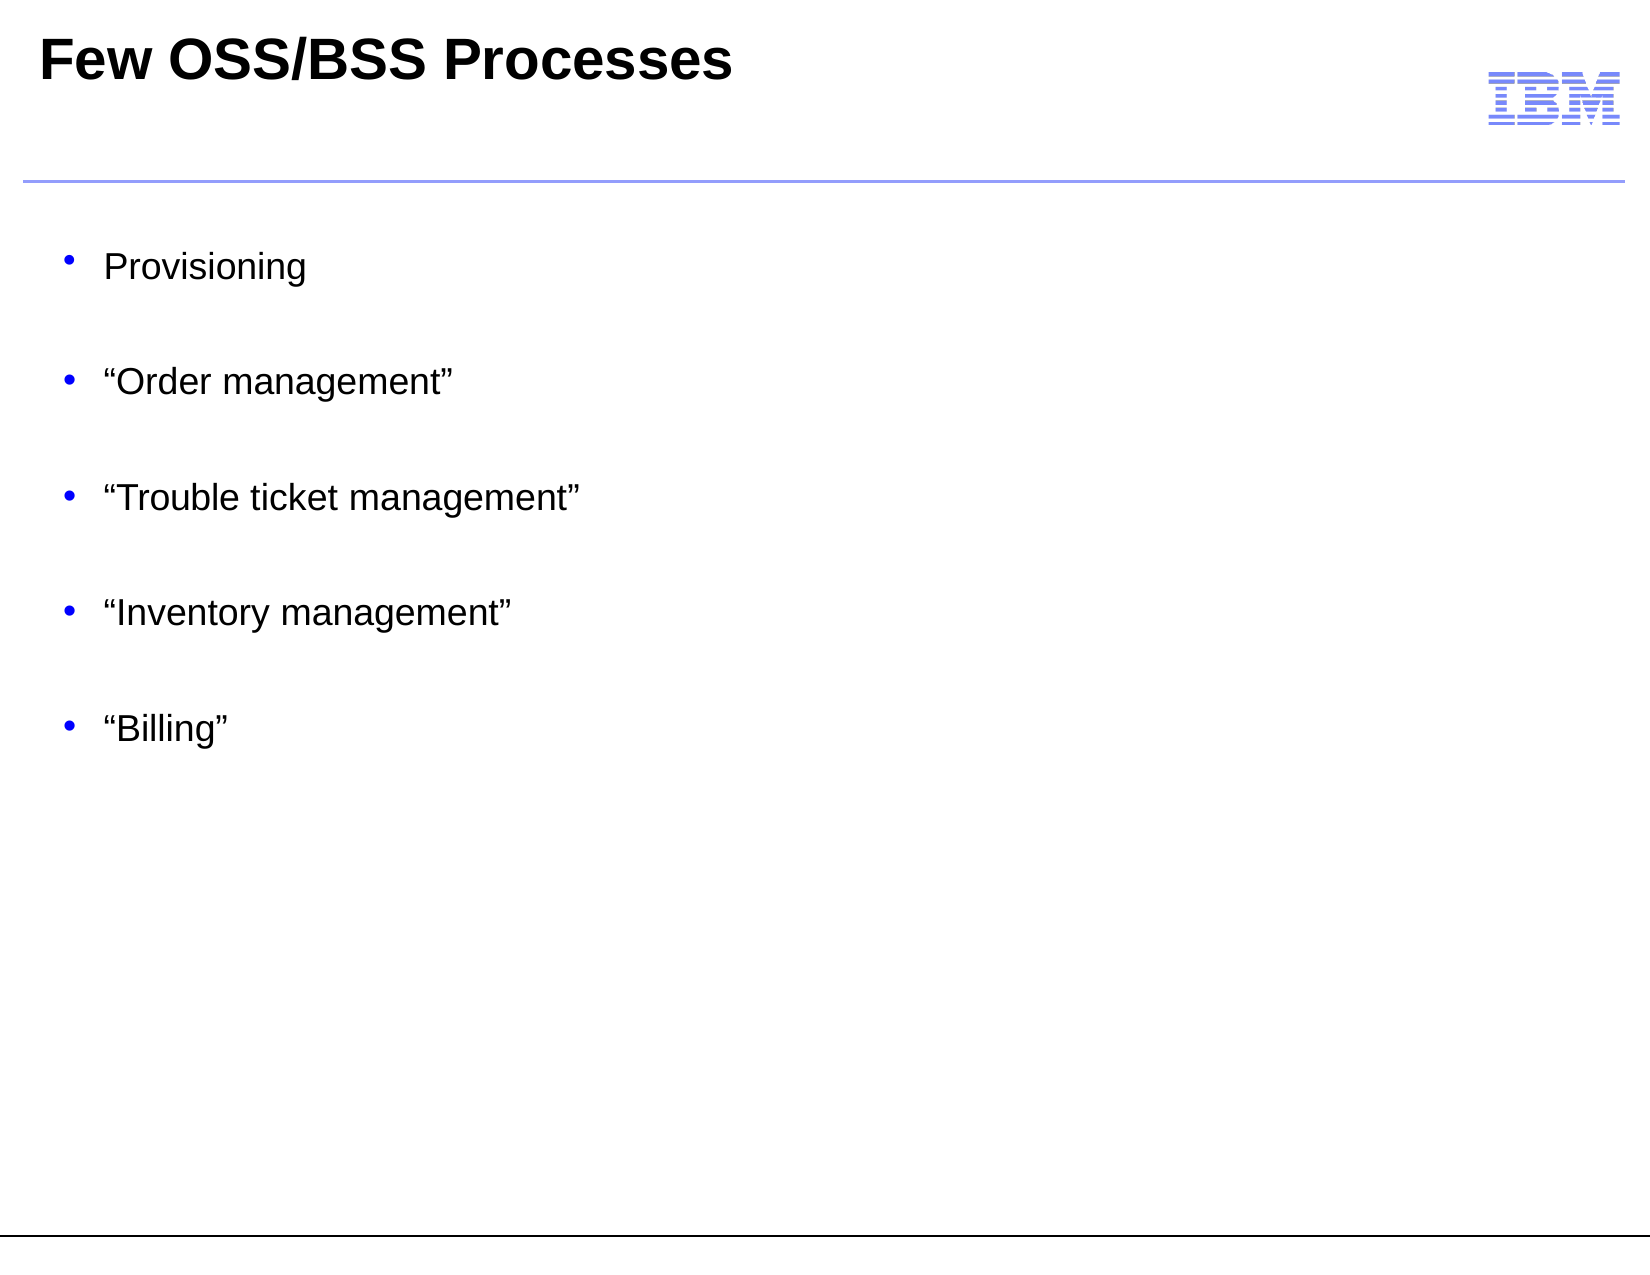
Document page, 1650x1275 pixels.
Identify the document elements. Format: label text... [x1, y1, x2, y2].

title Few OSS/BSS Processes [37, 18, 739, 235]
picture [1488, 72, 1620, 125]
text_box Provisioning “Order management” “Trouble ticket management” “Inventory management” “Billing” [61, 239, 586, 749]
